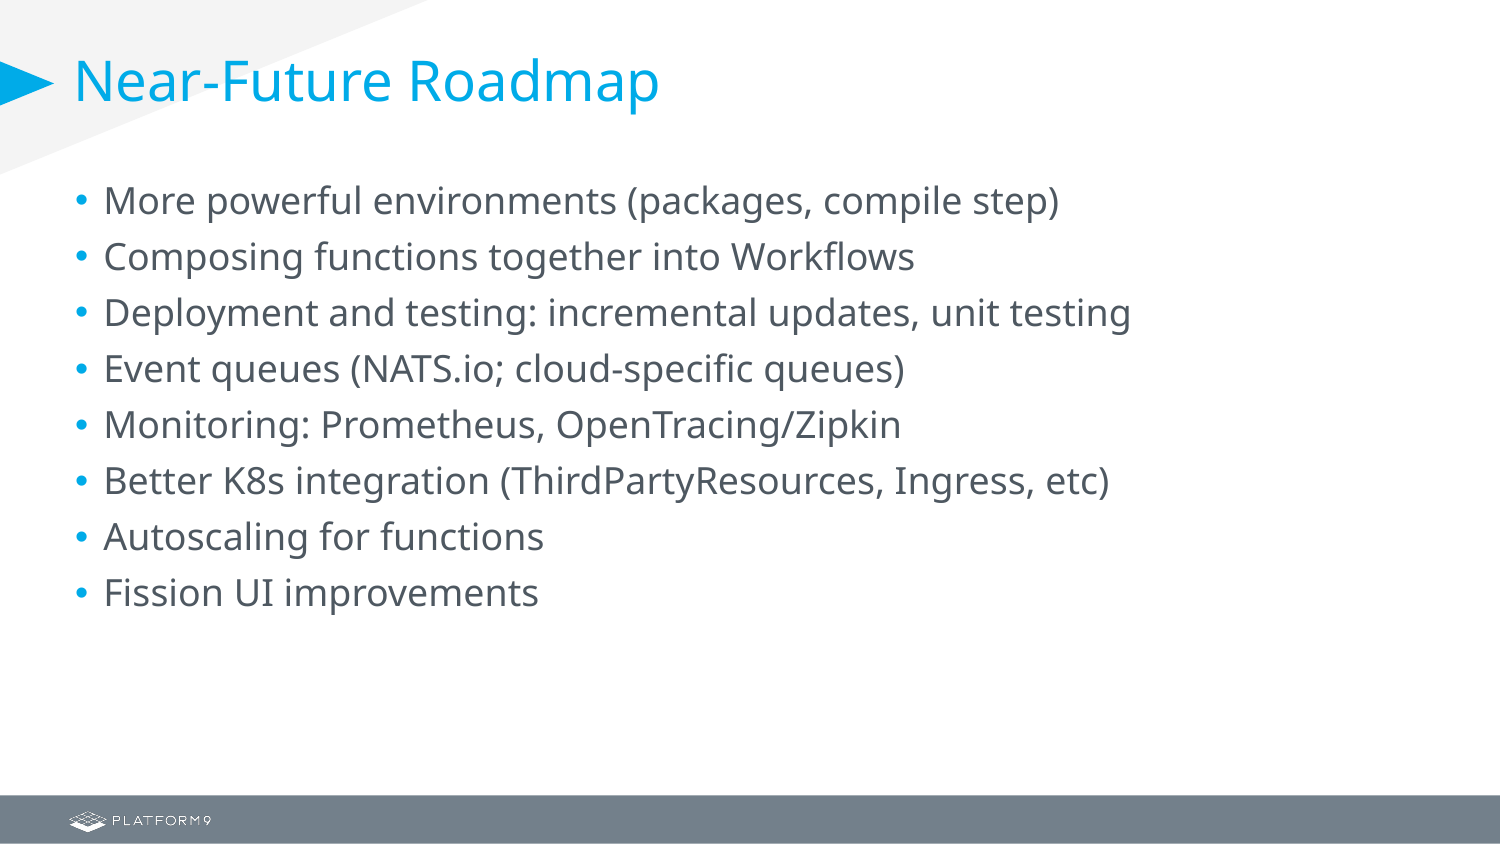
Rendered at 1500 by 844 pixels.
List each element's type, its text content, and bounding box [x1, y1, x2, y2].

title Near-Future Roadmap [65, 17, 1433, 150]
picture [60, 800, 222, 841]
list More powerful environments (packages, compile step) Composing functions together into Workflows Deployment and testing: incremental updates, unit testing Event queues (NATS.io; cloud-specific queues) Monitoring: Prometheus, OpenTracing/Zipkin Better K8s integration (ThirdPartyResources, Ingress, etc) Autoscaling for functions Fission UI improvements [67, 173, 1394, 774]
